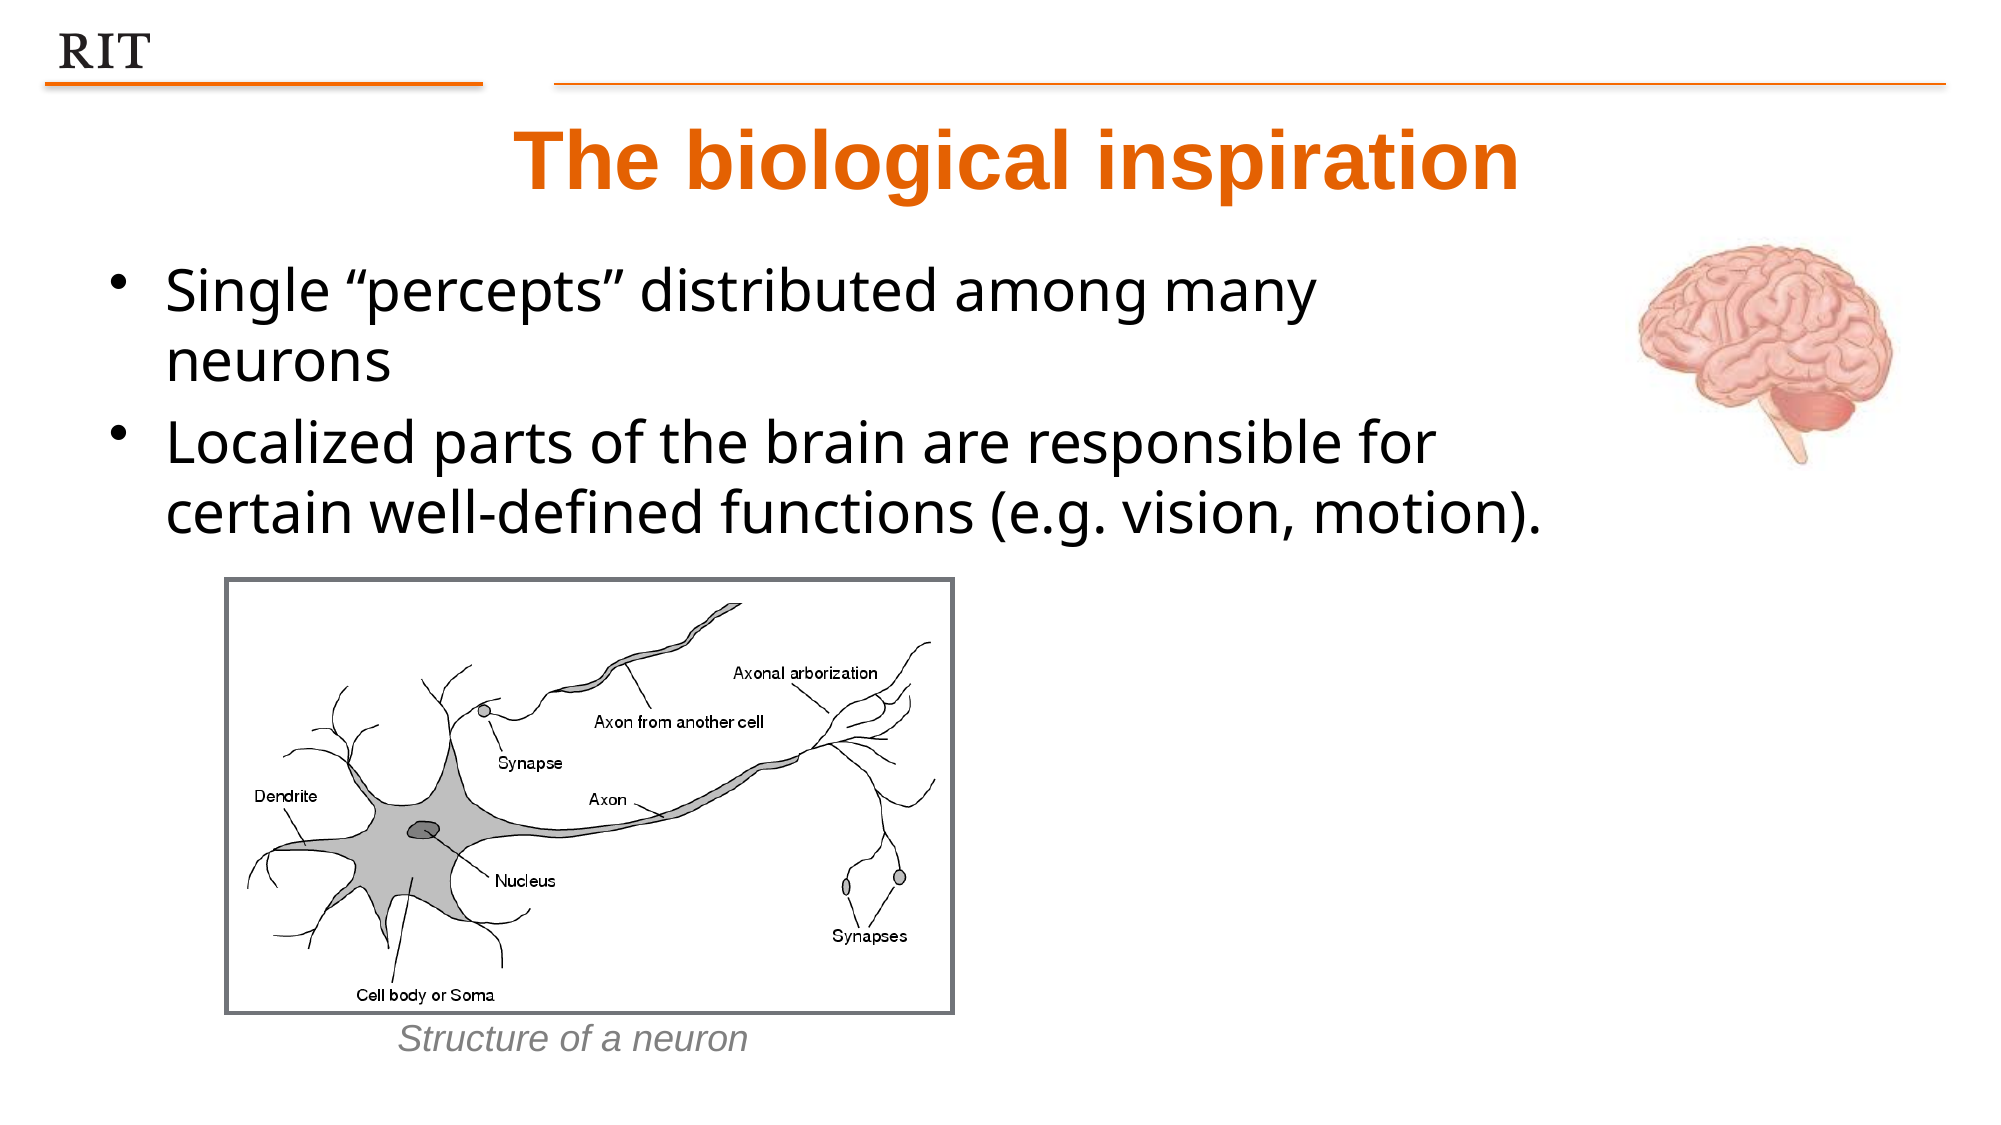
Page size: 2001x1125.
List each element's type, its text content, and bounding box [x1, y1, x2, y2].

text_box Single “percepts” distributed among many neurons Localized parts of the brain are responsible for certain well-defined functions (e.g. vision, motion). [93, 245, 1567, 1063]
picture [228, 581, 951, 1011]
text_box Structure of a neuron [382, 1006, 1018, 1067]
picture [1625, 235, 1907, 471]
title The biological inspiration [117, 114, 1918, 198]
